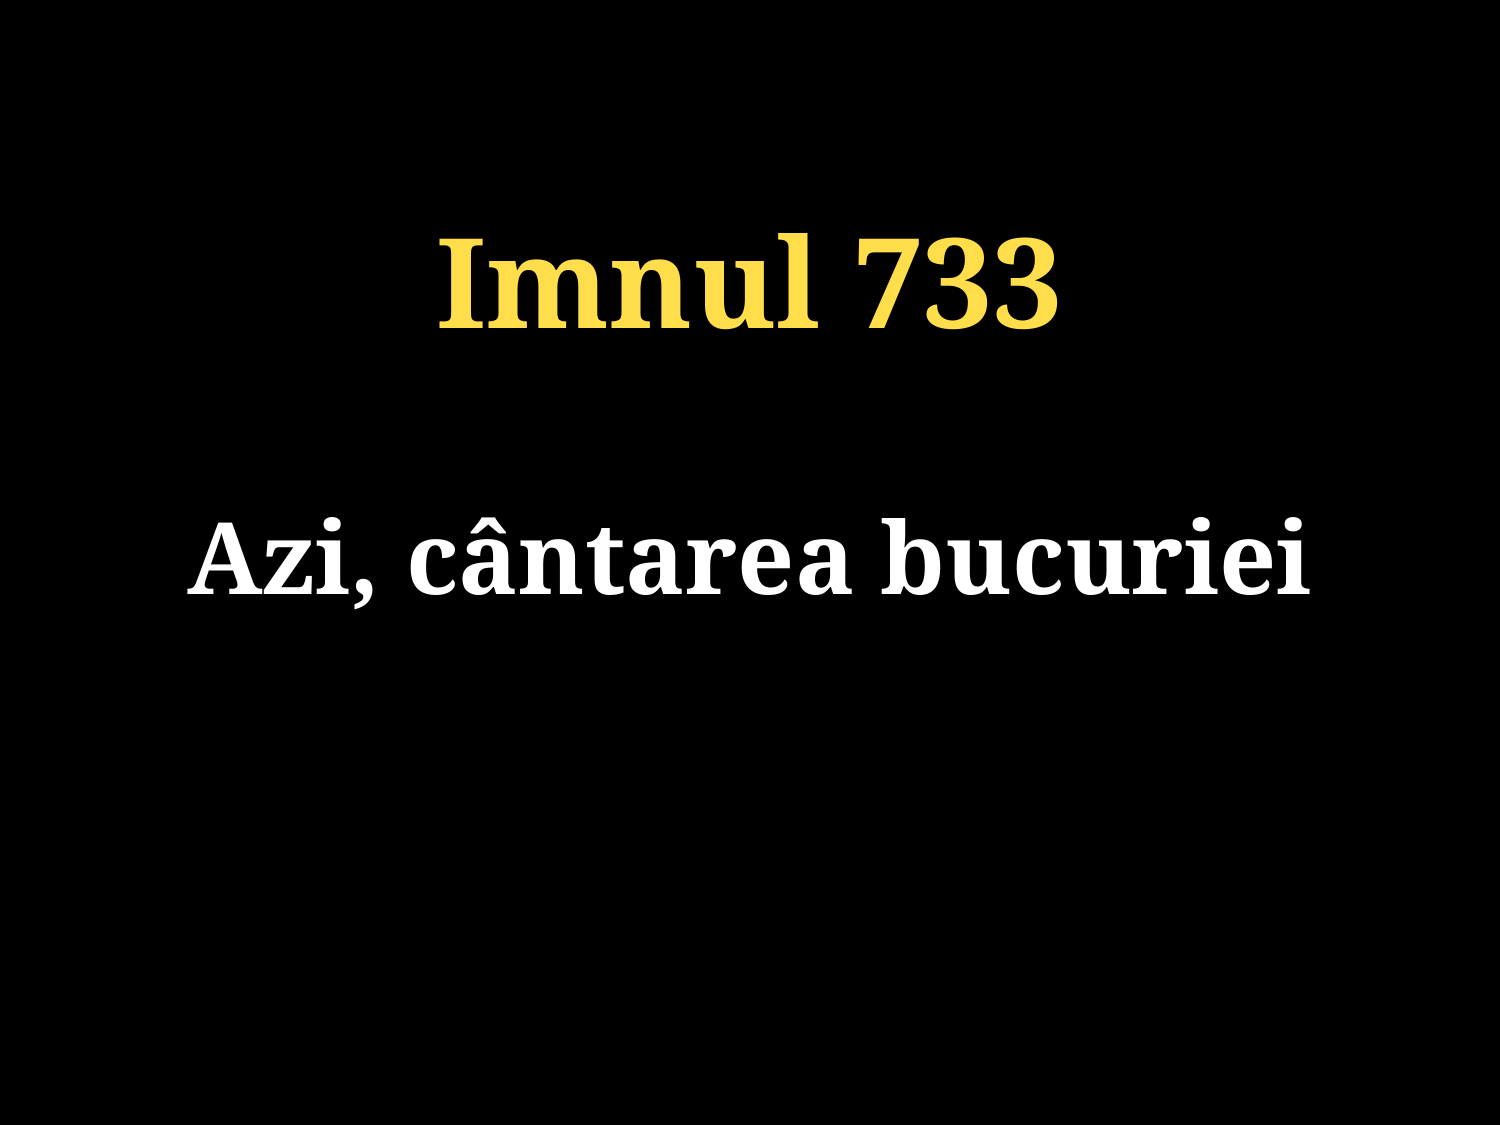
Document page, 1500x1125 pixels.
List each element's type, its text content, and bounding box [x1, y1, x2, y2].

text_box Imnul 733 [0, 195, 1500, 361]
text_box Azi, cântarea bucuriei [0, 487, 1500, 623]
